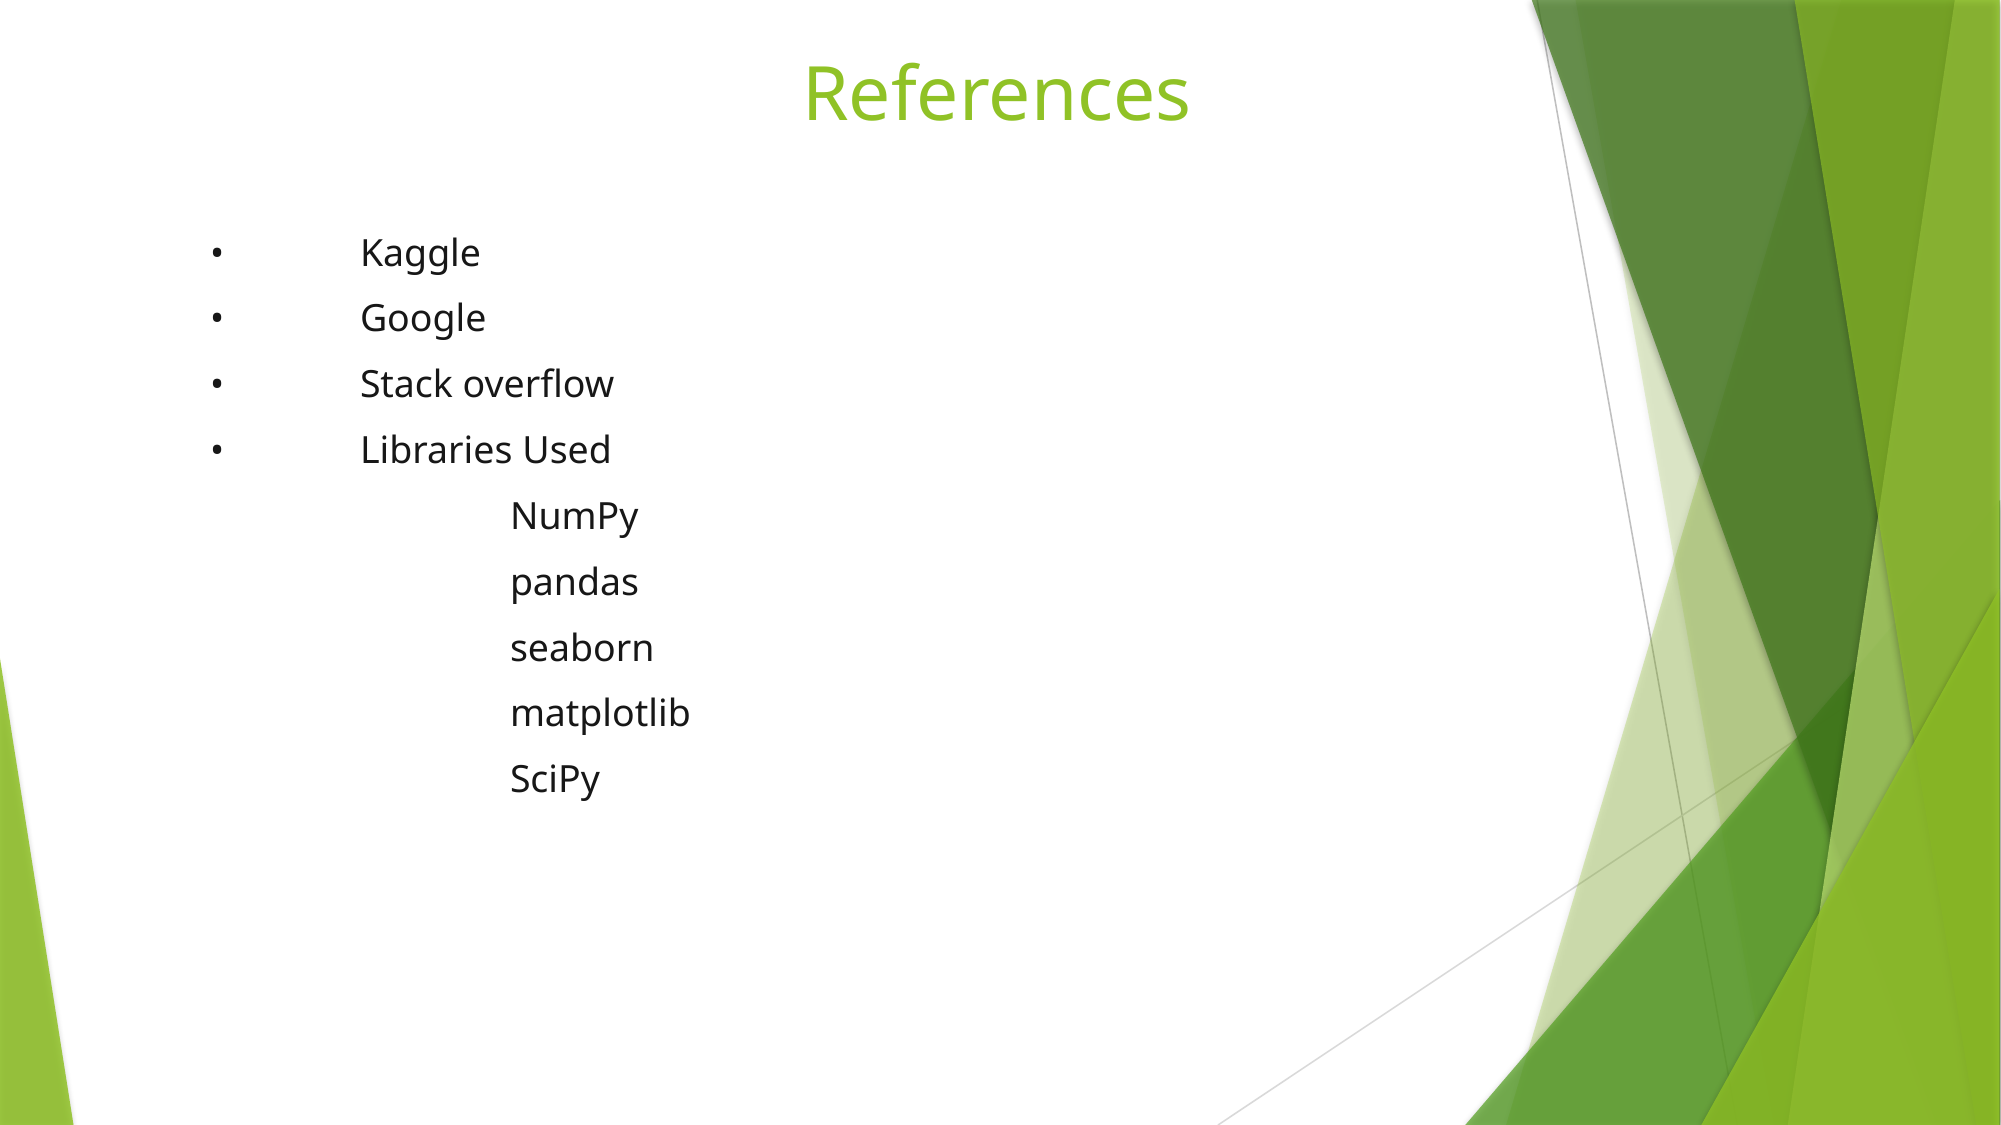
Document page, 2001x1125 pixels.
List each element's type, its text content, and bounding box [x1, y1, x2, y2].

title References [187, 37, 1807, 221]
list • Kaggle • Google • Stack overflow • Libraries Used NumPy pandas seaborn matplotlib SciPy [187, 221, 1808, 1000]
